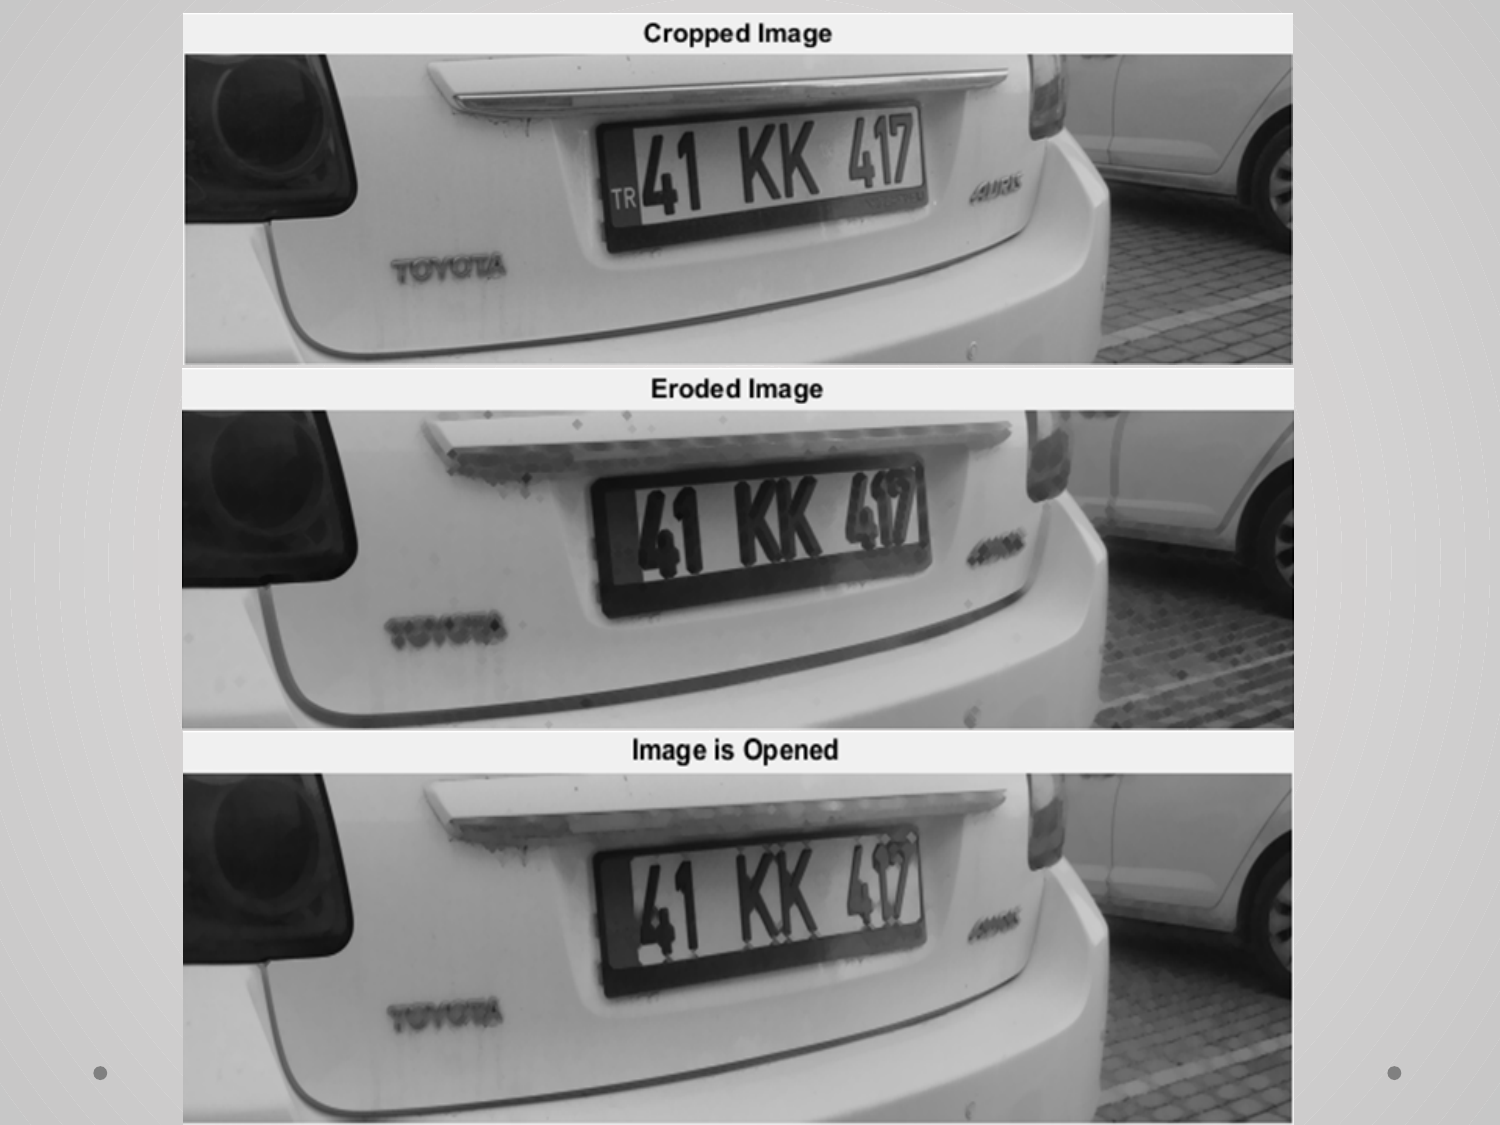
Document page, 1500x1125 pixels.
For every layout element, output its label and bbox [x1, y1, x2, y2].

picture [182, 368, 1294, 730]
picture [182, 13, 1293, 365]
picture [182, 731, 1294, 1125]
